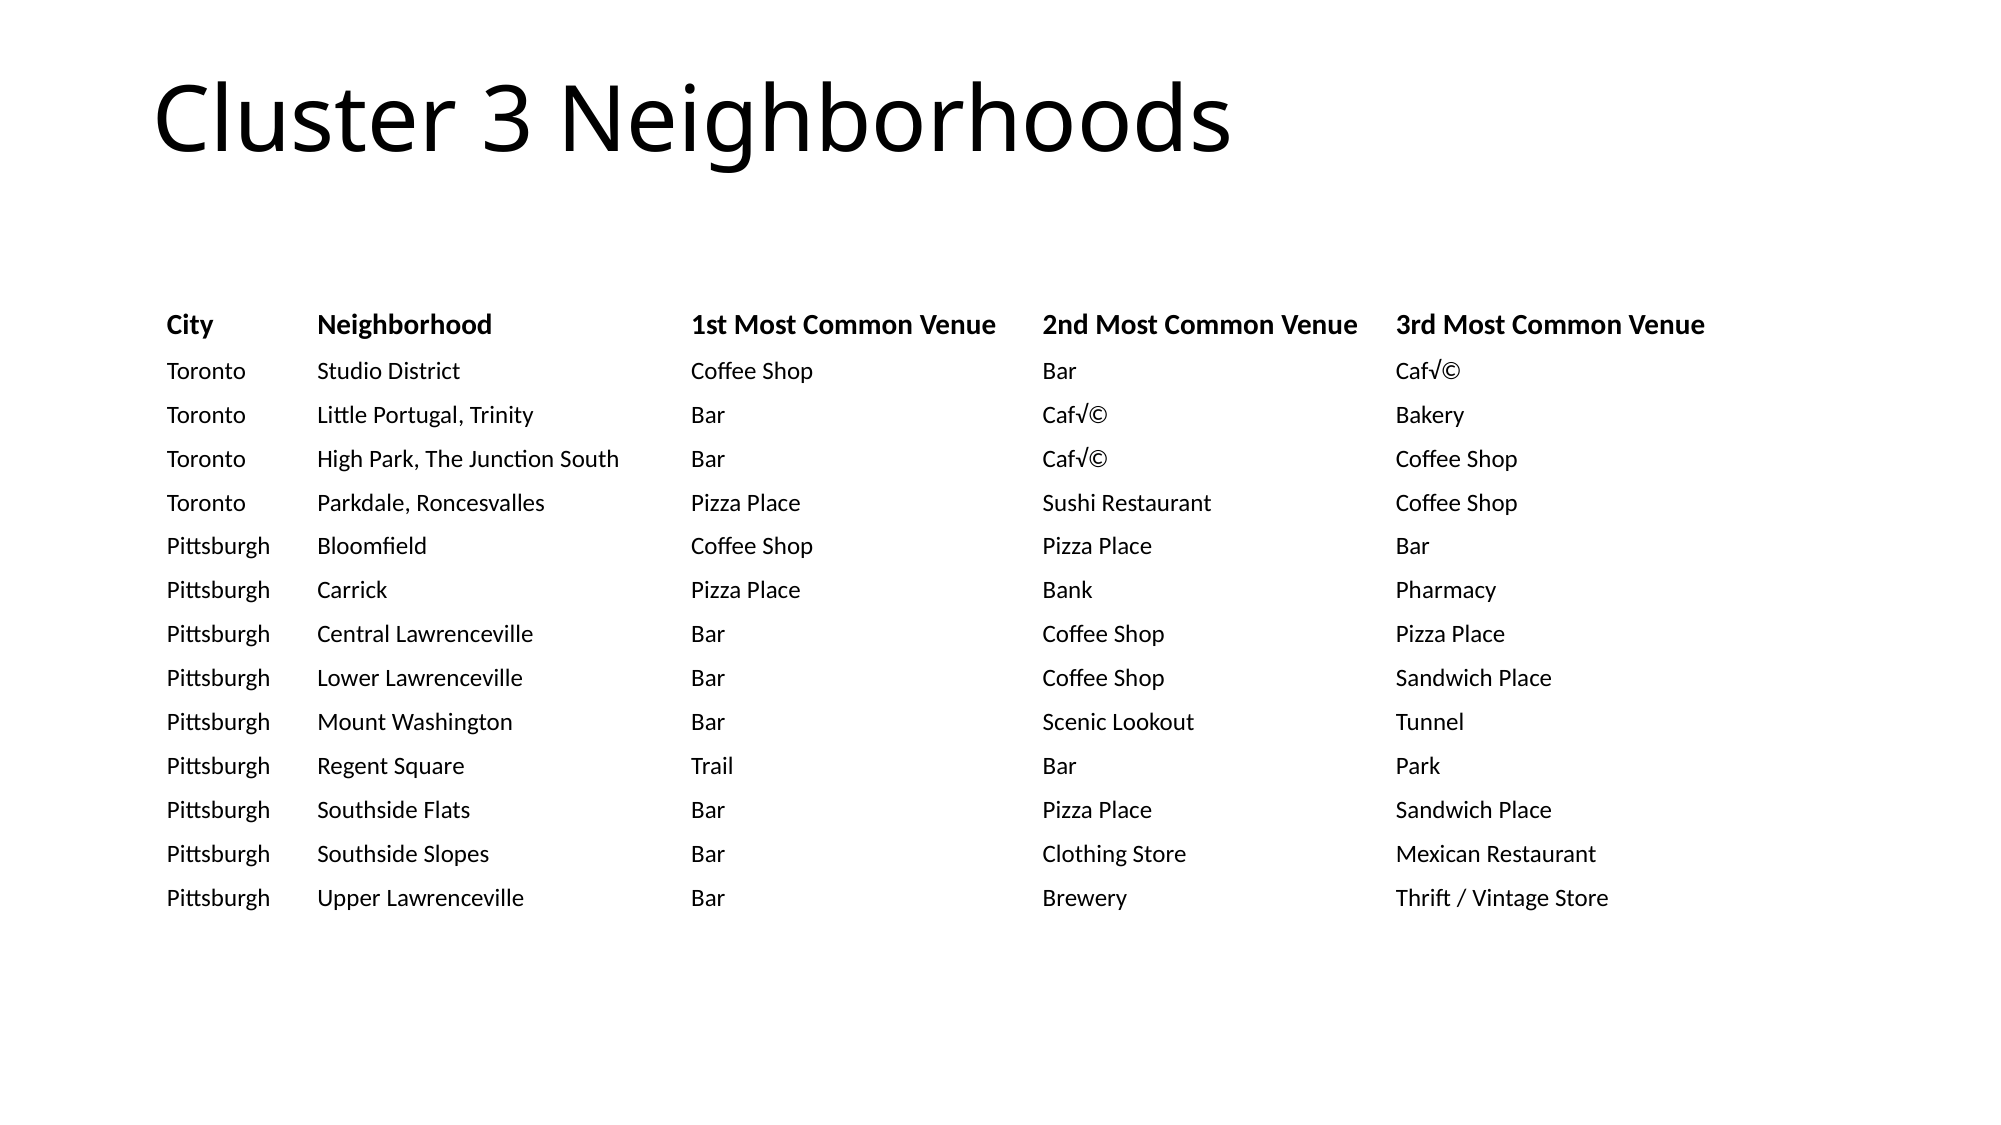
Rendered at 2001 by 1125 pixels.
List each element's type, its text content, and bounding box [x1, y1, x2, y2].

title Cluster 3 Neighborhoods [137, 59, 1863, 183]
table_cell Bank [1041, 561, 1394, 605]
table_cell Southside Flats [316, 781, 690, 825]
table_cell Bar [690, 430, 1041, 474]
table_cell Pizza Place [1041, 517, 1394, 561]
table_cell Bakery [1394, 386, 1757, 430]
table_cell Toronto [165, 342, 316, 386]
table_header City [165, 290, 316, 342]
table_cell Pizza Place [690, 474, 1041, 517]
table_cell Lower Lawrenceville [316, 649, 690, 693]
table_cell Upper Lawrenceville [316, 868, 690, 912]
table_cell Little Portugal, Trinity [316, 386, 690, 430]
table_cell Caf√© [1394, 342, 1757, 386]
table_cell Pittsburgh [165, 693, 316, 737]
table_cell Parkdale, Roncesvalles [316, 474, 690, 517]
table_cell Toronto [165, 474, 316, 517]
table_cell Pittsburgh [165, 649, 316, 693]
table_cell Bar [690, 781, 1041, 825]
table_cell Carrick [316, 561, 690, 605]
table_cell Brewery [1041, 868, 1394, 912]
table_cell Thrift / Vintage Store [1394, 868, 1757, 912]
table_cell Bar [1041, 737, 1394, 781]
table_cell Pittsburgh [165, 868, 316, 912]
table_cell Pittsburgh [165, 605, 316, 649]
table_header 3rd Most Common Venue [1394, 290, 1757, 342]
table_cell Tunnel [1394, 693, 1757, 737]
table_cell Caf√© [1041, 386, 1394, 430]
table_cell Coffee Shop [1394, 474, 1757, 517]
table_cell Bar [690, 649, 1041, 693]
table_cell Southside Slopes [316, 825, 690, 868]
table_cell Bar [690, 825, 1041, 868]
table_cell Pittsburgh [165, 781, 316, 825]
table_cell Caf√© [1041, 430, 1394, 474]
table_header 2nd Most Common Venue [1041, 290, 1394, 342]
table_cell Trail [690, 737, 1041, 781]
table_cell Pittsburgh [165, 737, 316, 781]
table_cell Pizza Place [1041, 781, 1394, 825]
table_header Neighborhood [316, 290, 690, 342]
table_cell Toronto [165, 386, 316, 430]
table_cell Clothing Store [1041, 825, 1394, 868]
table_cell Park [1394, 737, 1757, 781]
table_cell Mexican Restaurant [1394, 825, 1757, 868]
table_cell Bar [690, 868, 1041, 912]
table_cell Bar [690, 386, 1041, 430]
table_cell Sandwich Place [1394, 649, 1757, 693]
table_cell Sushi Restaurant [1041, 474, 1394, 517]
table_cell Pittsburgh [165, 561, 316, 605]
table_cell Central Lawrenceville [316, 605, 690, 649]
table_cell Bar [1041, 342, 1394, 386]
table_cell Pizza Place [690, 561, 1041, 605]
table_cell Coffee Shop [690, 342, 1041, 386]
table_cell Pharmacy [1394, 561, 1757, 605]
table_cell Coffee Shop [1041, 605, 1394, 649]
table_cell Coffee Shop [1041, 649, 1394, 693]
table_header 1st Most Common Venue [690, 290, 1041, 342]
table_cell Studio District [316, 342, 690, 386]
table_cell Sandwich Place [1394, 781, 1757, 825]
table_cell Bar [690, 605, 1041, 649]
table_cell Bloomfield [316, 517, 690, 561]
table_cell Pizza Place [1394, 605, 1757, 649]
table_cell Bar [690, 693, 1041, 737]
table_cell Pittsburgh [165, 517, 316, 561]
table_cell Toronto [165, 430, 316, 474]
table_cell Regent Square [316, 737, 690, 781]
table_cell Pittsburgh [165, 825, 316, 868]
table_cell Scenic Lookout [1041, 693, 1394, 737]
table_cell High Park, The Junction South [316, 430, 690, 474]
table_cell Bar [1394, 517, 1757, 561]
table_cell Mount Washington [316, 693, 690, 737]
table_cell Coffee Shop [1394, 430, 1757, 474]
table_cell Coffee Shop [690, 517, 1041, 561]
